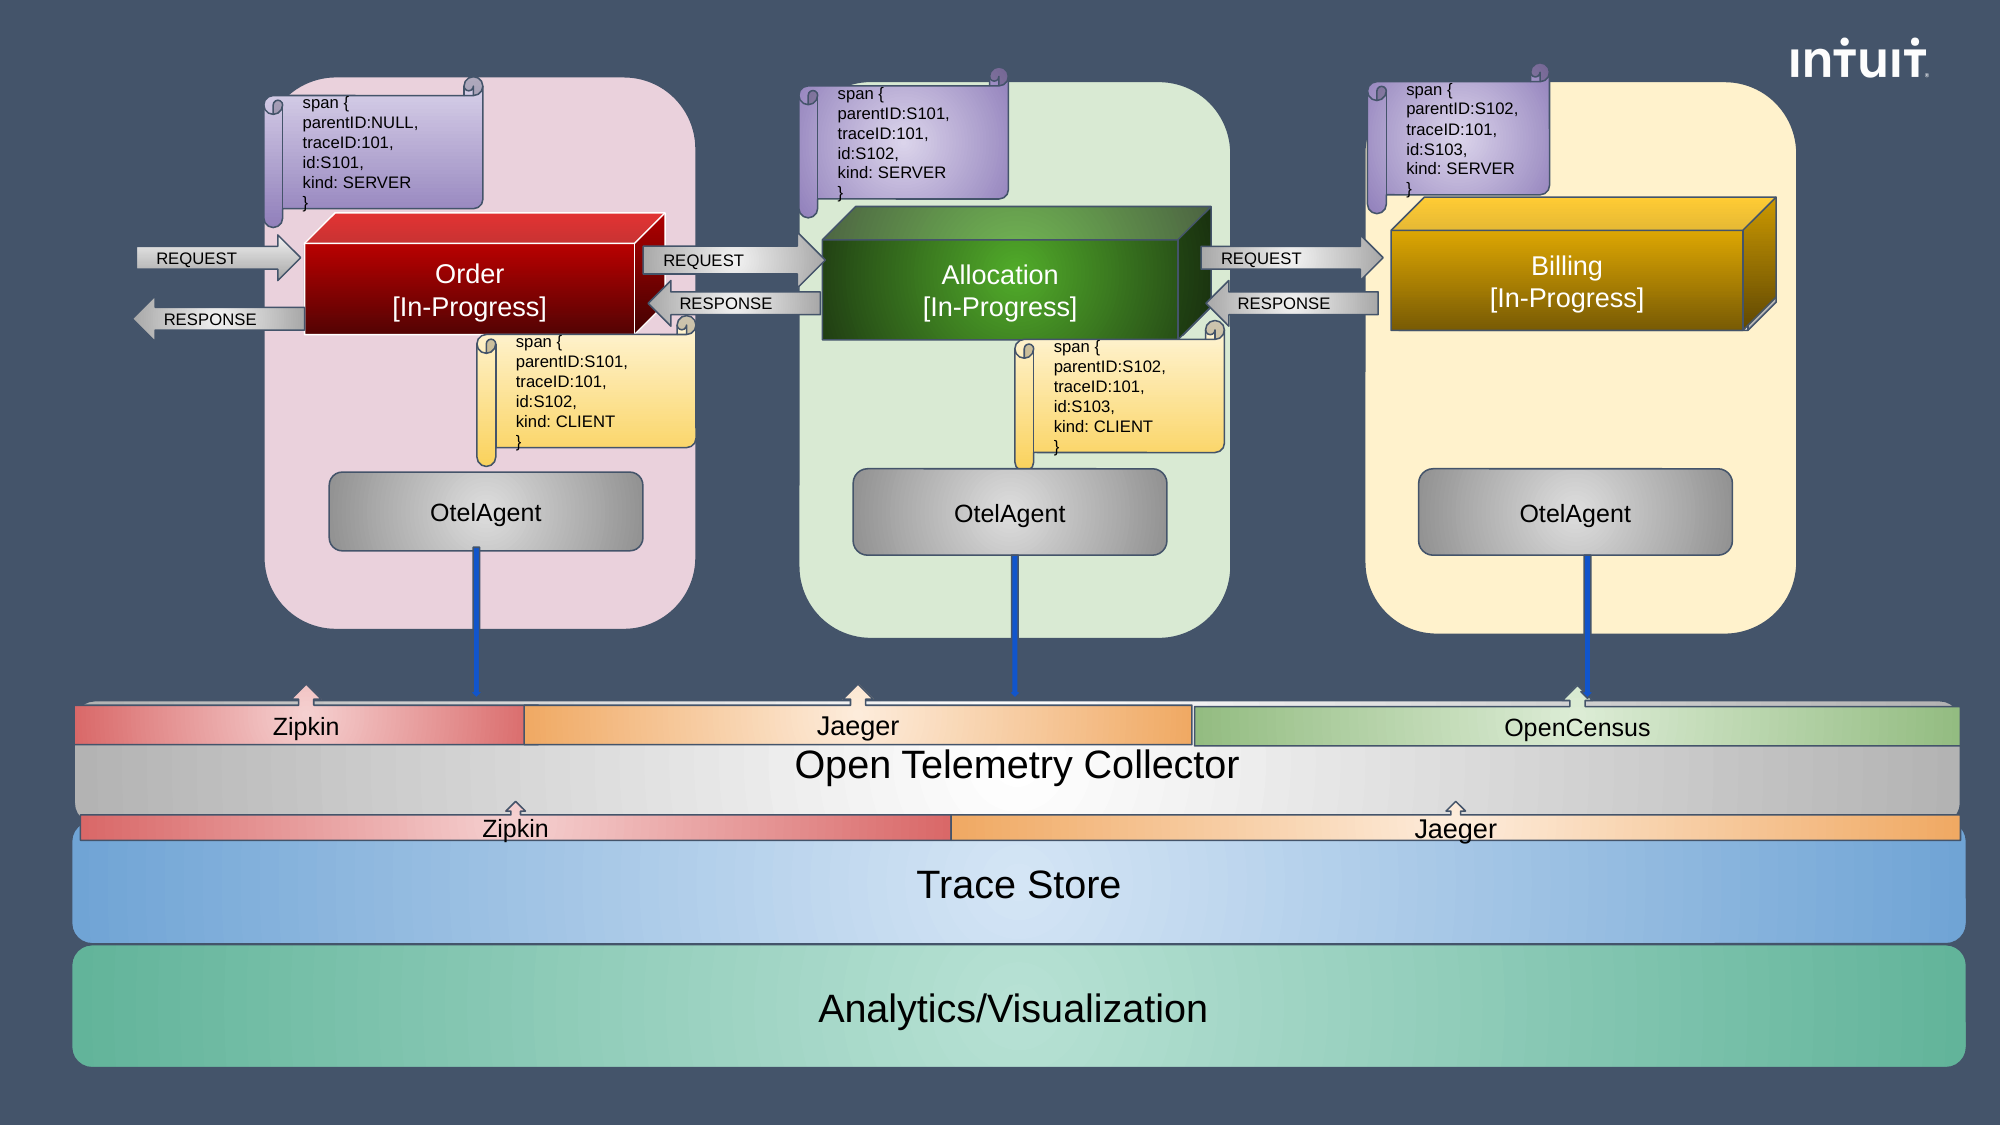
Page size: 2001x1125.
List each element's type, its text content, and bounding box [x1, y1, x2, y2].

text_box [1364, 81, 1797, 635]
text_box RESPONSE [132, 295, 258, 342]
text_box span { parentID:S102, traceID:101, id:S103, kind: CLIENT } [1014, 320, 1225, 468]
text_box Billing [In-Progress] [1391, 197, 1777, 331]
text_box [1584, 555, 1591, 681]
text_box OtelAgent [1418, 468, 1733, 556]
text_box span { parentID:S101, traceID:101, id:S102, kind: SERVER } [798, 66, 1009, 218]
text_box Allocation [In-Progress] [822, 206, 1212, 340]
text_box RESPONSE [1206, 280, 1379, 327]
text_box [473, 638, 480, 681]
text_box [798, 81, 1231, 255]
text_box REQUEST [1201, 234, 1384, 281]
text_box REQUEST [701, 232, 826, 289]
text_box [1011, 555, 1019, 681]
text_box [1019, 309, 1231, 639]
text_box OtelAgent [853, 468, 1167, 556]
text_box [1212, 270, 1231, 296]
text_box RESPONSE [701, 291, 821, 315]
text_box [71, 683, 1967, 1068]
text_box span { parentID:S102, traceID:101, id:S103, kind: SERVER } [1367, 62, 1550, 214]
text_box [798, 265, 1019, 639]
picture [1764, 10, 1956, 105]
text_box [263, 76, 697, 630]
text_box REQUEST [136, 246, 258, 270]
